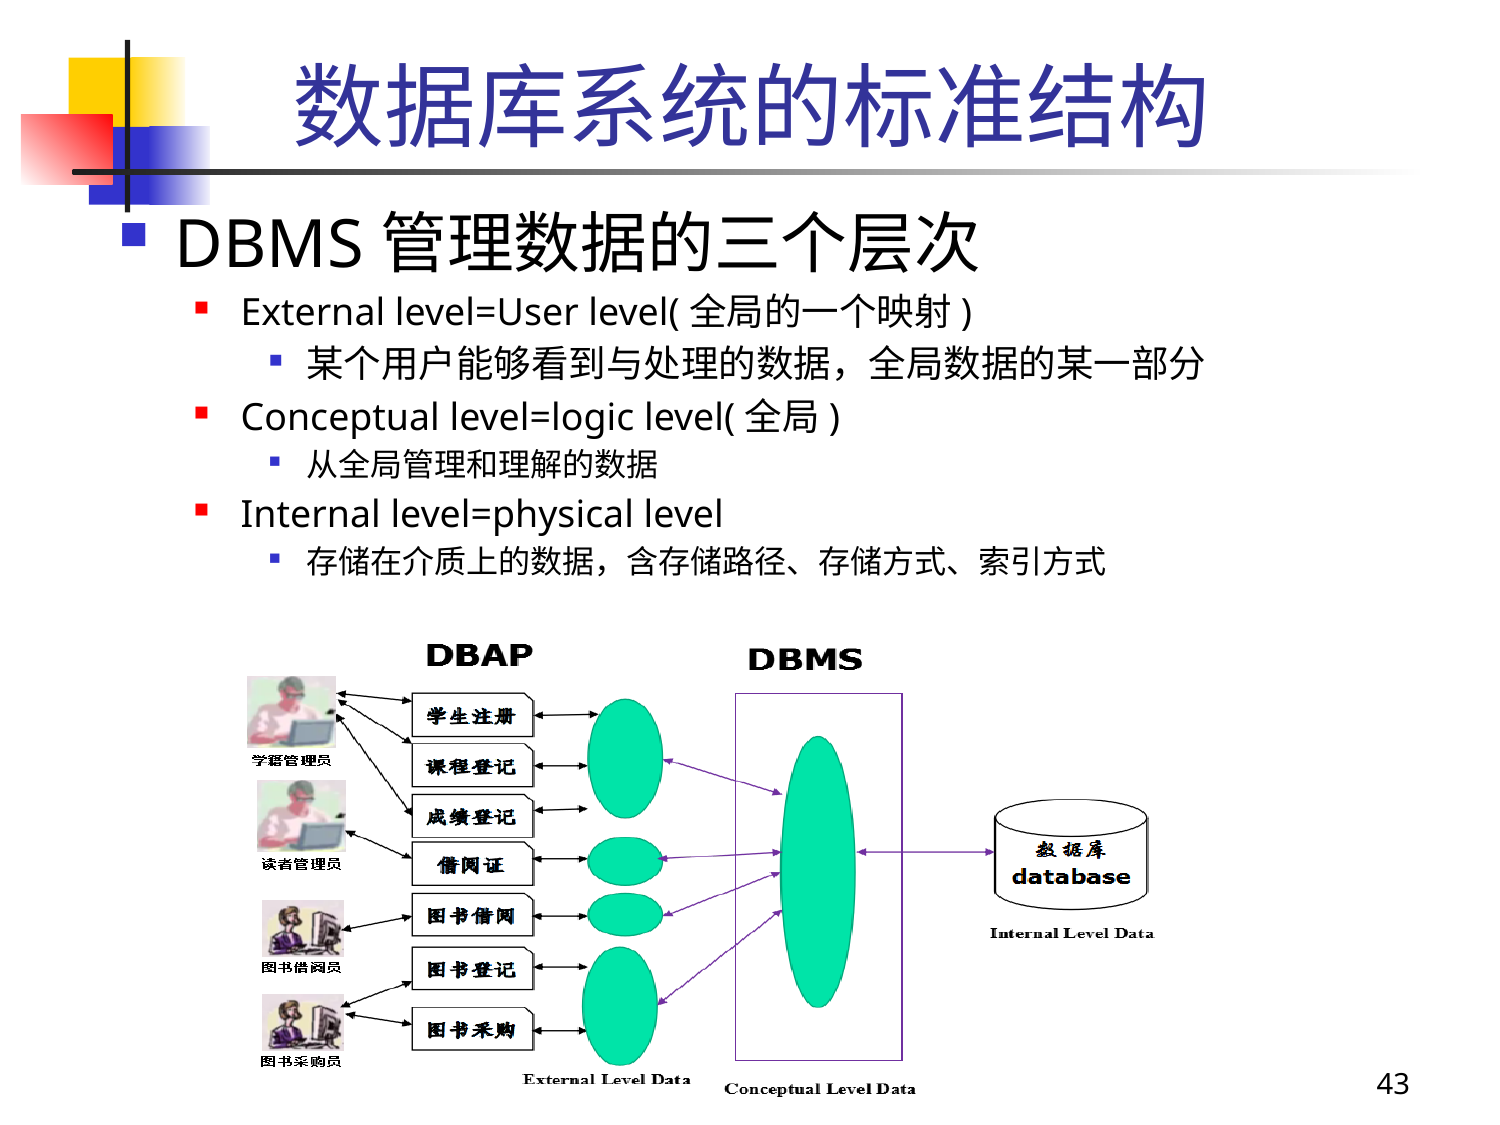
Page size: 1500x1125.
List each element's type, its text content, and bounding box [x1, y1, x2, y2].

list DBMS管理数据的三个层次 External level=User level(全局的一个映射) 某个用户能够看到与处理的数据，全局数据的某一部分 Conceptual level=logic level(全局) 从全局管理和理解的数据 Internal level=physical level 存储在介质上的数据，含存储路径、存储方式、索引方式 [103, 192, 1495, 586]
picture [239, 630, 1209, 1102]
slide_number 43 [1112, 1037, 1426, 1113]
title 数据库系统的标准结构 [112, 37, 1392, 167]
